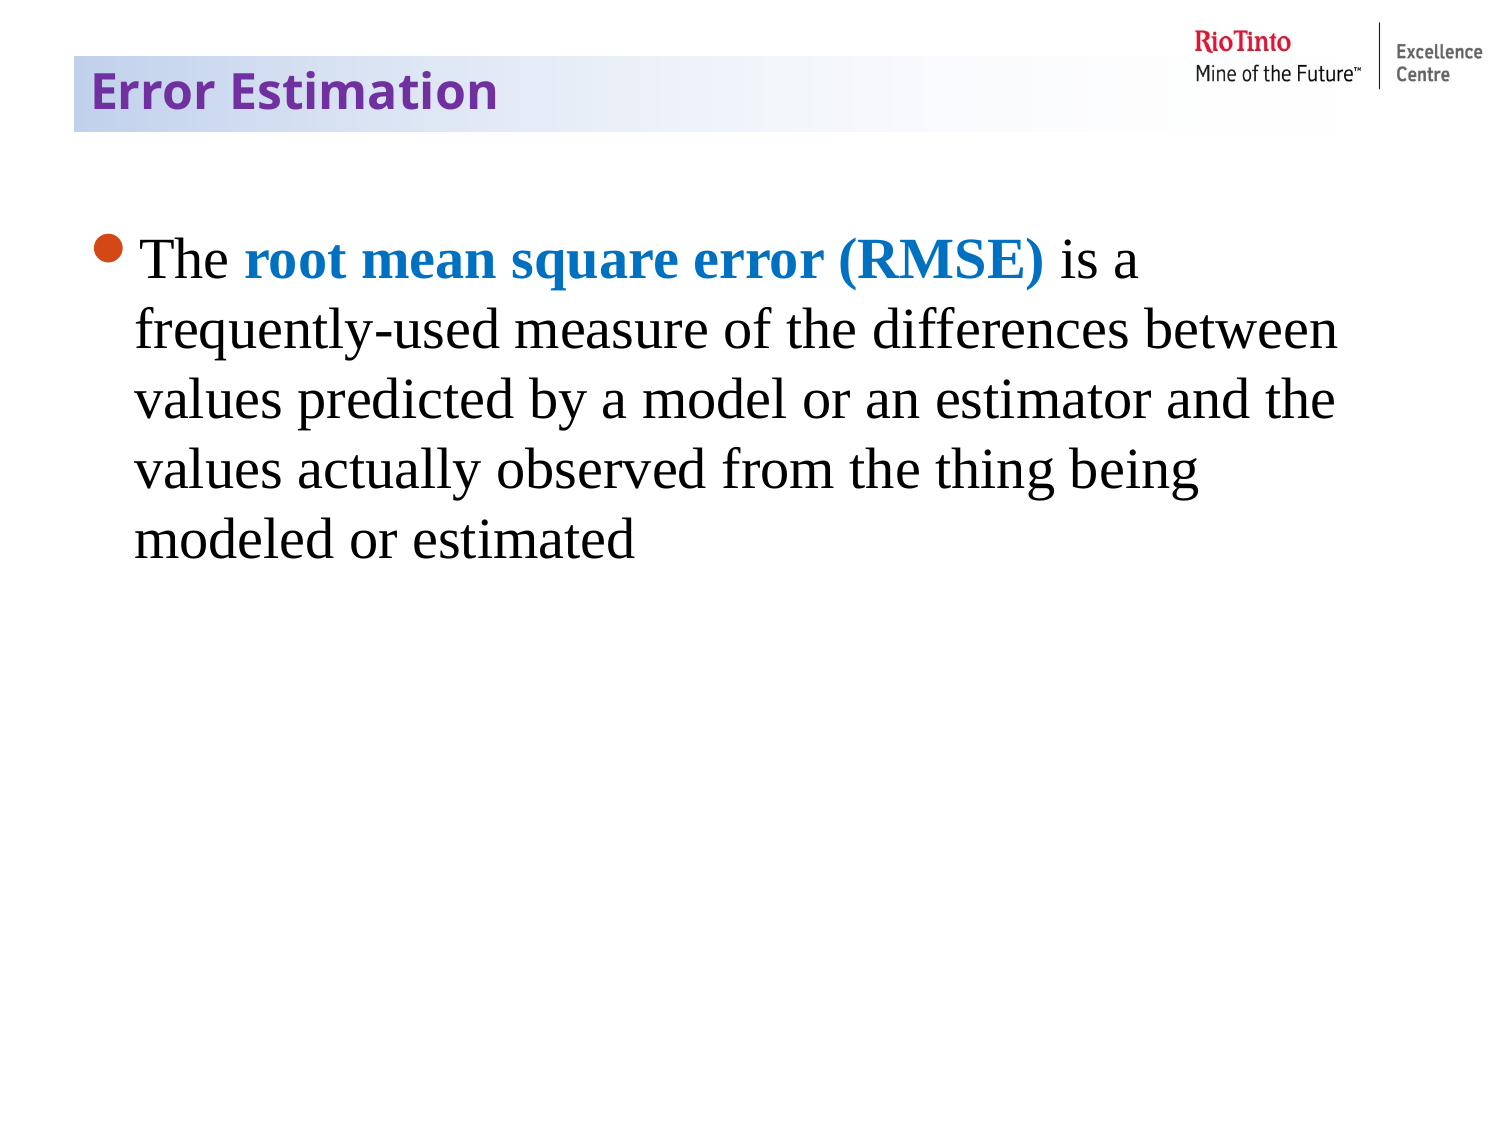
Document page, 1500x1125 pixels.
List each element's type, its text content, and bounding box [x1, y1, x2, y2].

picture [1177, 10, 1500, 101]
text_box The root mean square error (RMSE) is a frequently-used measure of the differences between values predicted by a model or an estimator and the values actually observed from the thing being modeled or estimated [74, 212, 1425, 578]
text_box Error Estimation [74, 56, 1350, 132]
